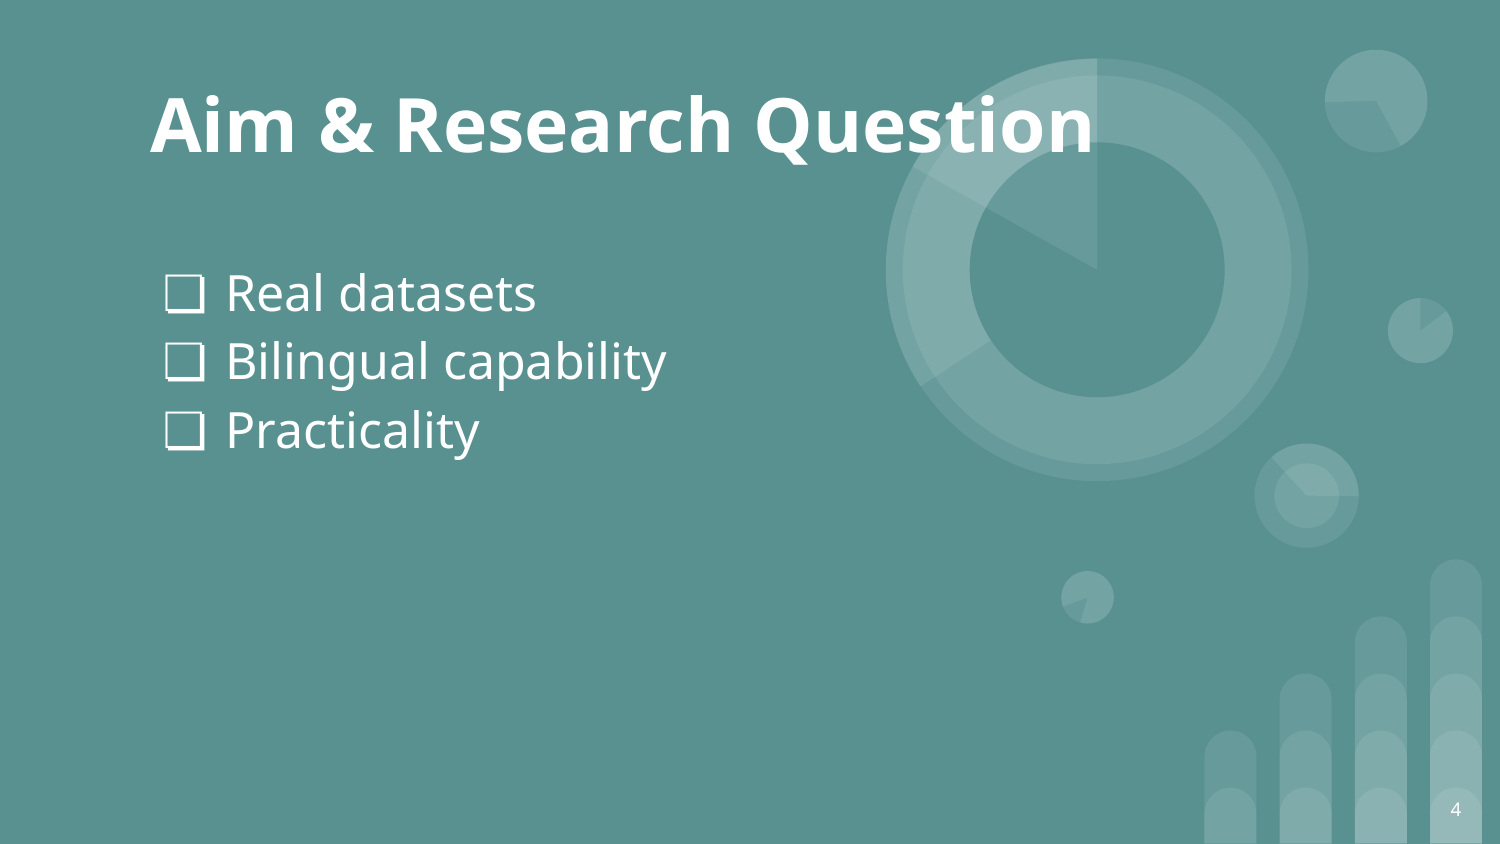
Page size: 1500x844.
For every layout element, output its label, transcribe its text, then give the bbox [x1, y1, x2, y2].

subtitle Real datasets Bilingual capability Practicality [135, 243, 1149, 704]
title Aim & Research Question [135, 26, 1211, 221]
slide_number ‹#› [1386, 777, 1477, 842]
